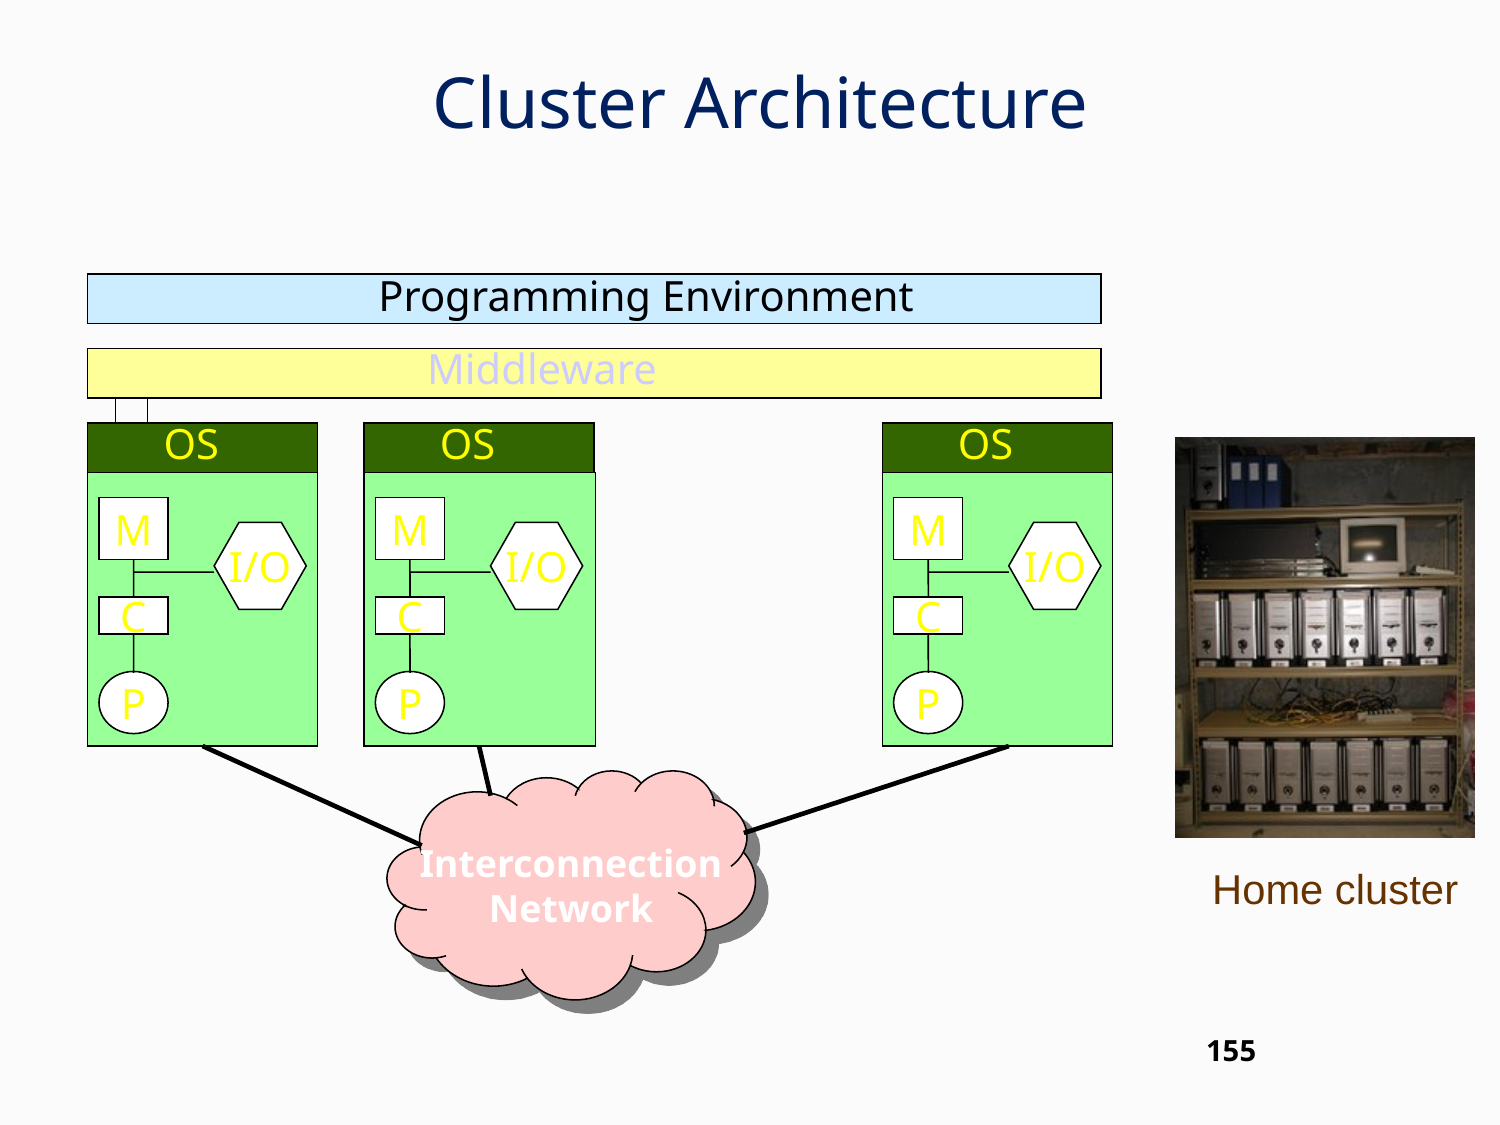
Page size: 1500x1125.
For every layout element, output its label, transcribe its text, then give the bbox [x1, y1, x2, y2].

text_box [87, 262, 1113, 1001]
slide_number 155 [1074, 1025, 1388, 1100]
text_box Home cluster [1211, 862, 1459, 913]
picture [1174, 437, 1476, 839]
title Cluster Architecture [360, 50, 1161, 150]
